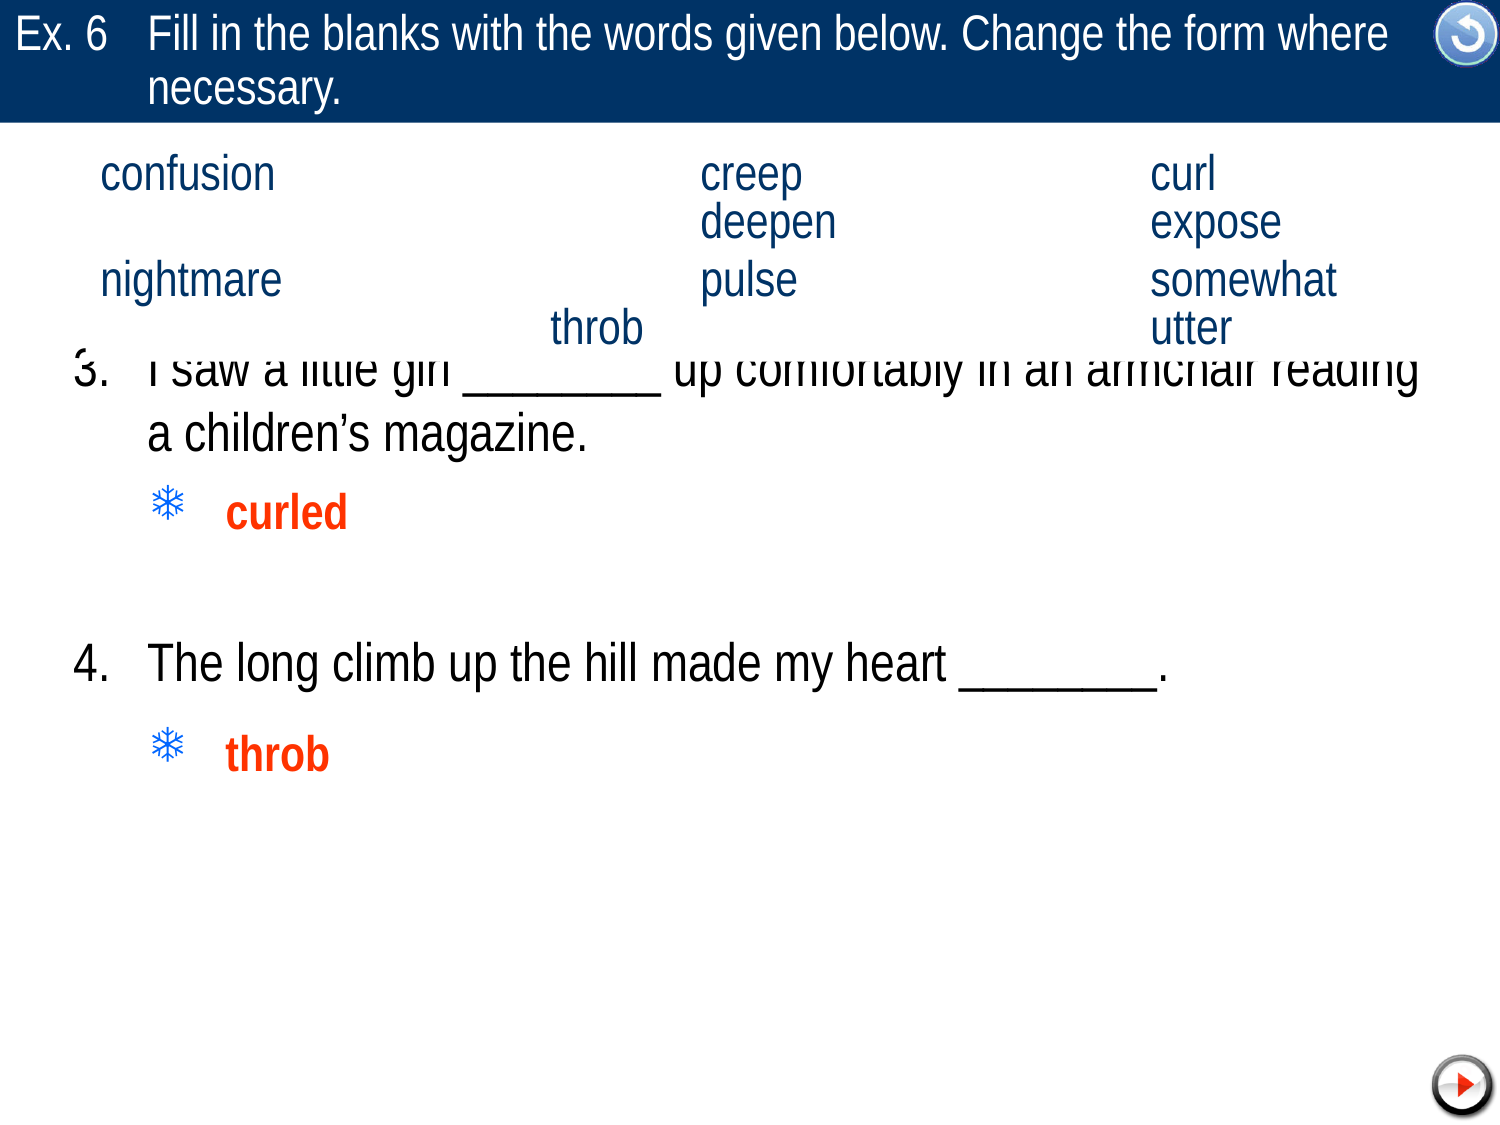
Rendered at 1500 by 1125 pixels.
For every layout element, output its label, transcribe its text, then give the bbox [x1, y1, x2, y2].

text_box 3. I saw a little girl ________ up comfortably in an armchair reading a children’s magazine. [58, 324, 1437, 470]
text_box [0, 0, 1500, 269]
picture [1425, 1050, 1498, 1123]
text_box throb [147, 721, 331, 782]
text_box 4. The long climb up the hill made my heart ________. [58, 619, 1437, 700]
text_box curled [147, 479, 349, 540]
